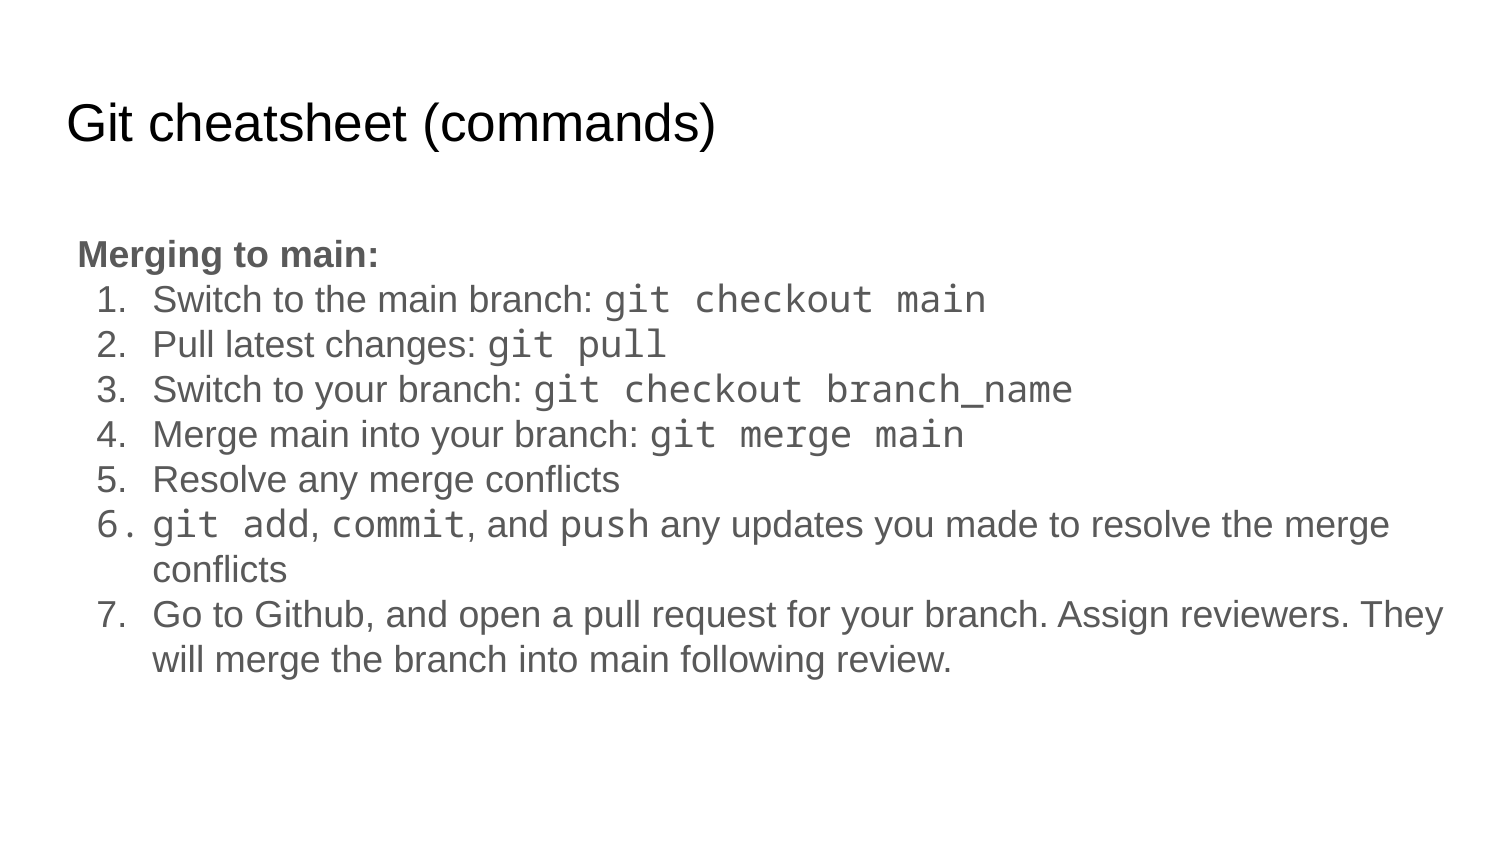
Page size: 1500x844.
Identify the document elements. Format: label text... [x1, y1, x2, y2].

text_box Merging to main: Switch to the main branch: git checkout main Pull latest changes: git pull Switch to your branch: git checkout branch_name Merge main into your branch: git merge main Resolve any merge conflicts git add, commit, and push any updates you made to resolve the merge conflicts Go to Github, and open a pull request for your branch. Assign reviewers. They will merge the branch into main following review. [62, 214, 1461, 695]
title Git cheatsheet (commands) [51, 72, 1449, 167]
